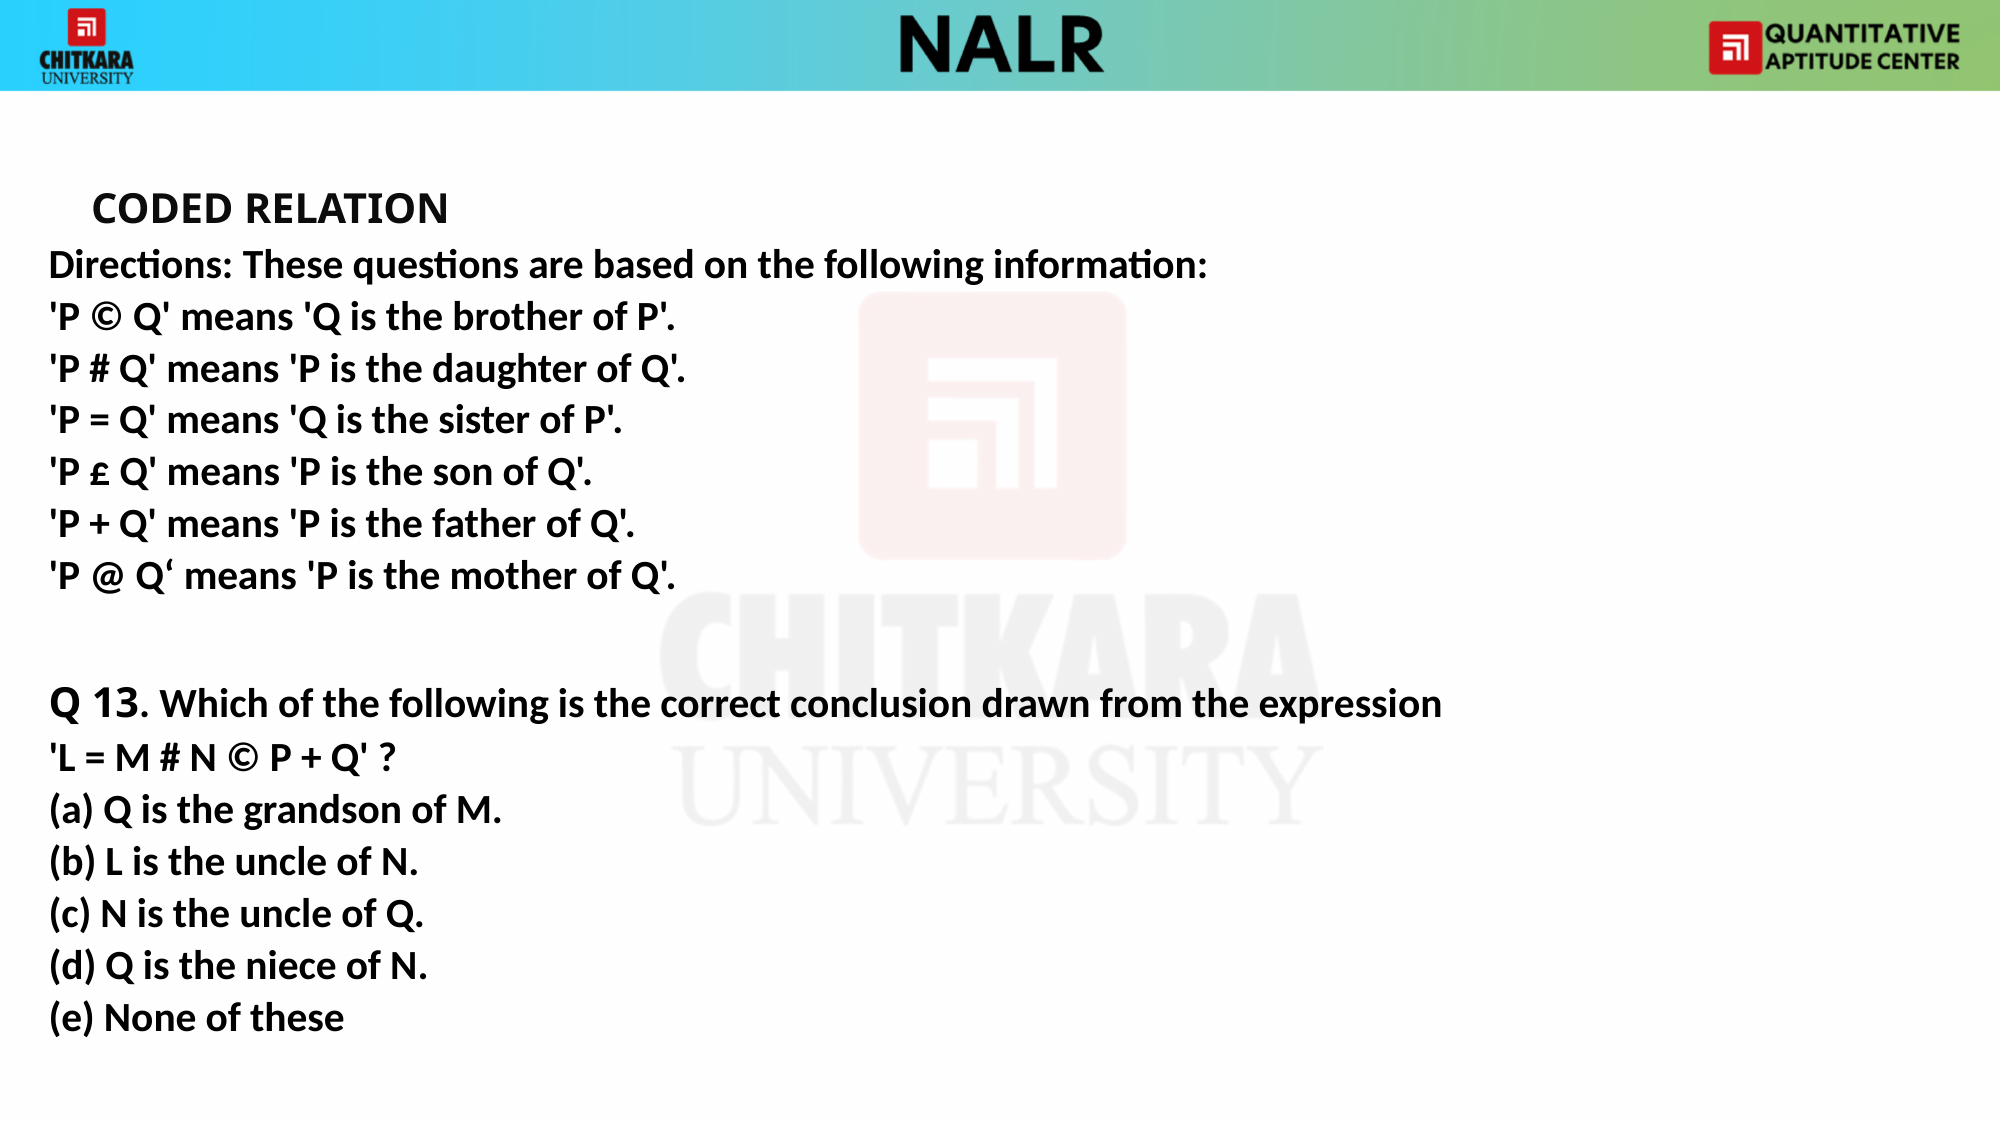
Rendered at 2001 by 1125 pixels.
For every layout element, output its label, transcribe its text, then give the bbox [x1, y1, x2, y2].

picture [0, 0, 2000, 1125]
list CODED RELATION Directions: These questions are based on the following information: 'P © Q' means 'Q is the brother of P'. 'P # Q' means 'P is the daughter of Q'. 'P = Q' means 'Q is the sister of P'. 'P £ Q' means 'P is the son of Q'. 'P + Q' means 'P is the father of Q'. 'P @ Q‘ means 'P is the mother of Q'. Q 13. Which of the following is the correct conclusion drawn from the expression 'L = M # N © P + Q' ? (a) Q is the grandson of M. (b) L is the uncle of N. (c) N is the uncle of Q. (d) Q is the niece of N. (e) None of these [33, 175, 1959, 1053]
title [41, 31, 1959, 142]
